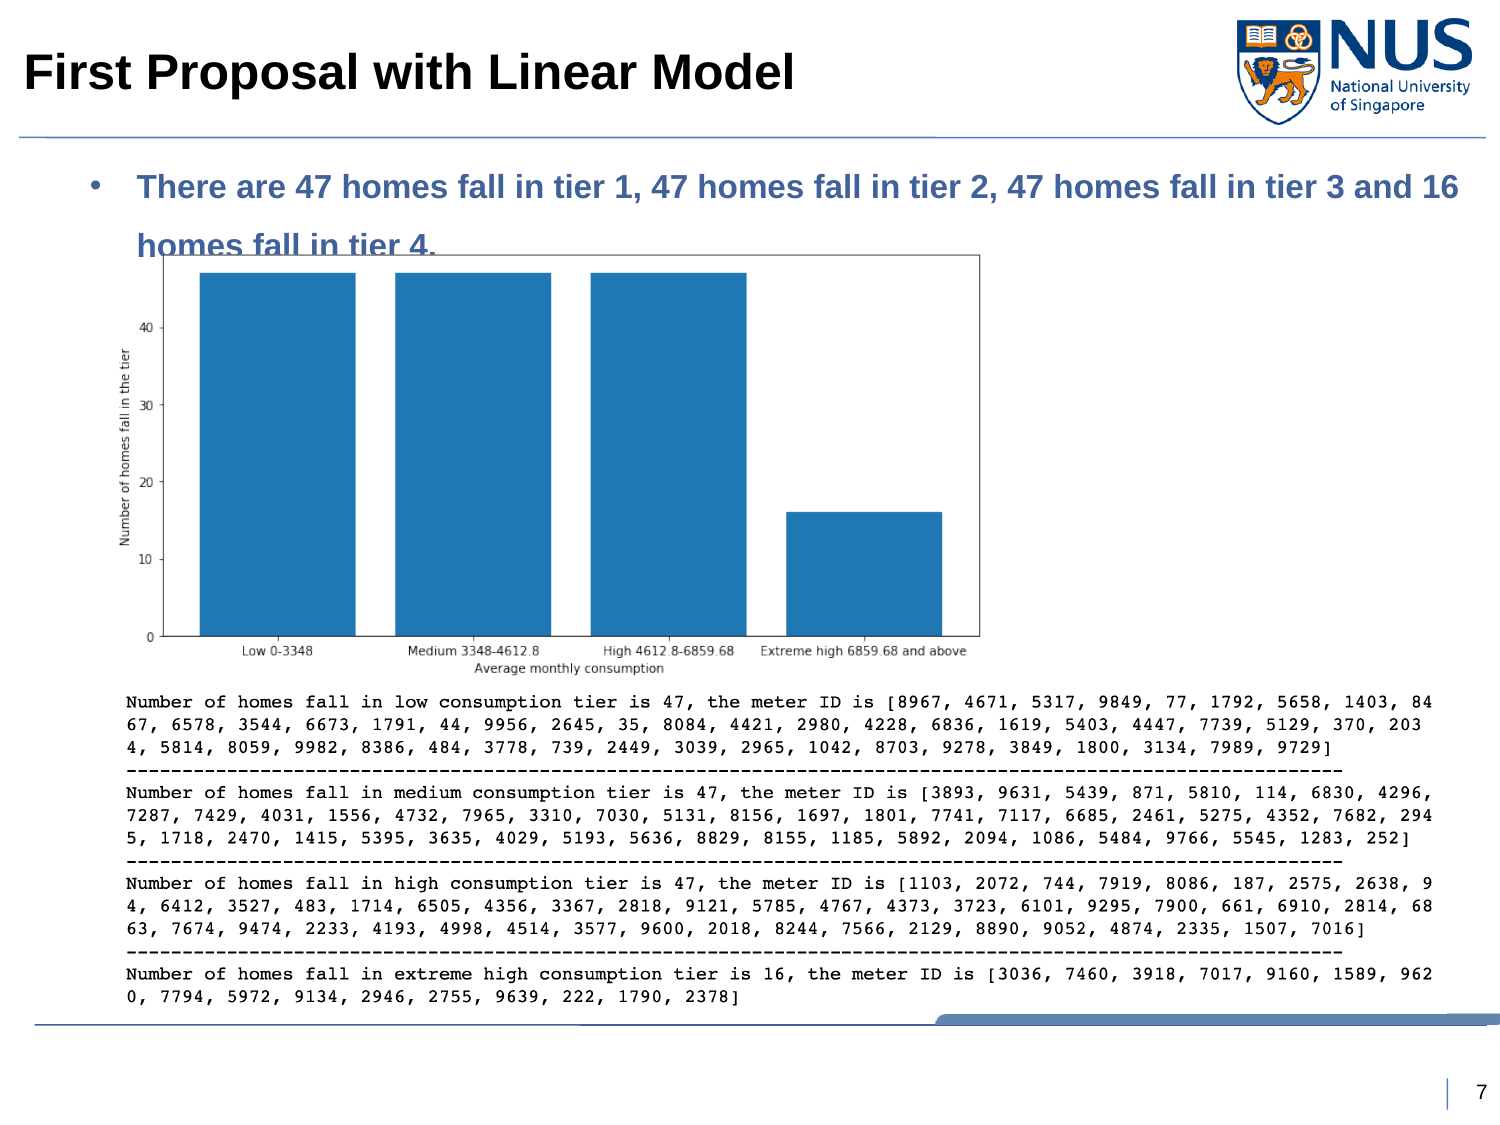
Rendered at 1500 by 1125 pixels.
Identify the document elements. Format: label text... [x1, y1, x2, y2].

text_box There are 47 homes fall in tier 1, 47 homes fall in tier 2, 47 homes fall in tier 3 and 16 homes fall in tier 4. [0, 137, 1497, 272]
picture [112, 247, 988, 684]
picture [112, 686, 1447, 1014]
picture [1237, 18, 1472, 125]
title First Proposal with Linear Model [23, 35, 963, 103]
